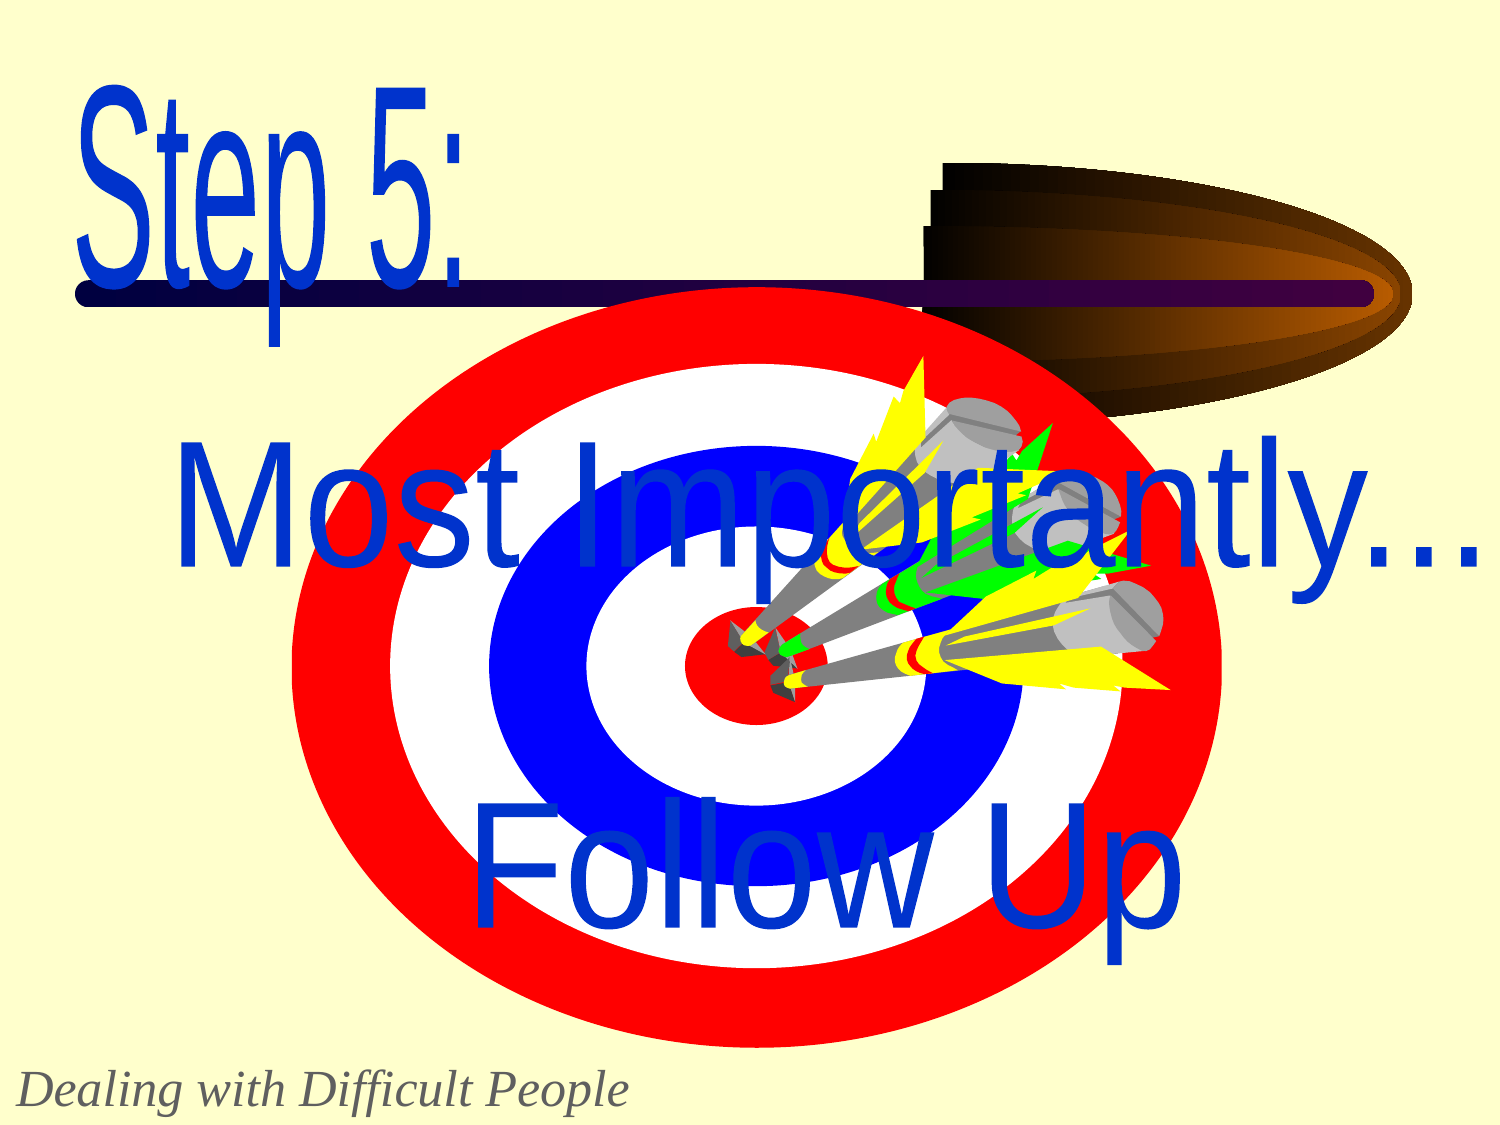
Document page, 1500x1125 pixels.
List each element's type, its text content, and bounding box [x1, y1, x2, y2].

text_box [291, 287, 1222, 1048]
text_box Dealing with Difficult People [1, 1047, 645, 1125]
